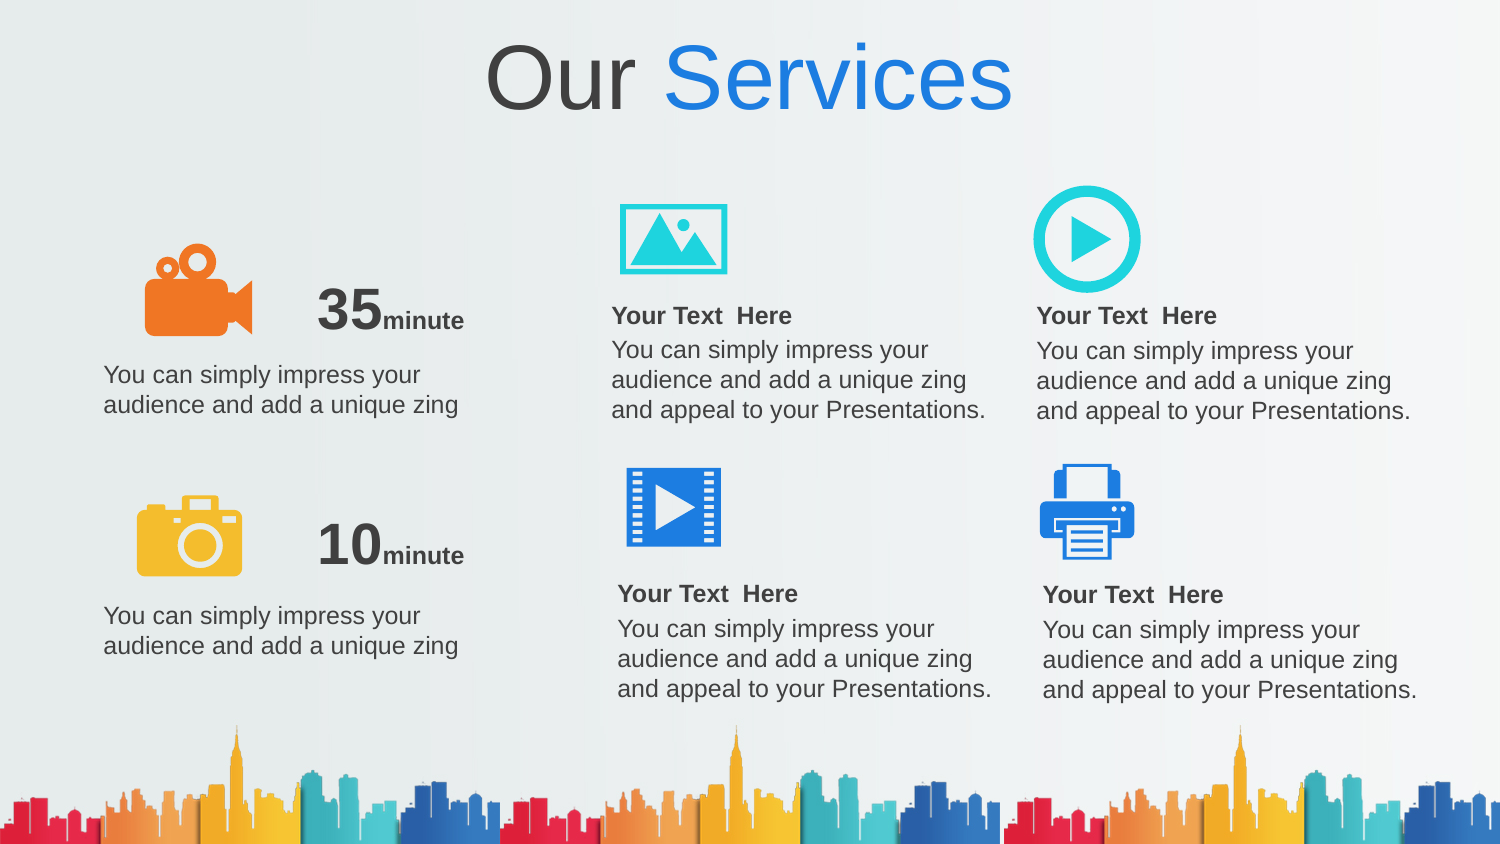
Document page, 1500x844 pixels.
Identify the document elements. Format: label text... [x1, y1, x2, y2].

text_box [618, 202, 729, 277]
text_box You can simply impress your audience and add a unique zing [88, 592, 502, 667]
text_box [134, 493, 245, 579]
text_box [602, 569, 1028, 712]
picture [0, 146, 1500, 844]
text_box You can simply impress your audience and add a unique zing [88, 351, 502, 426]
title Our Services [0, 0, 1500, 146]
text_box 35minute [302, 270, 502, 341]
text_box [1021, 292, 1453, 434]
text_box [142, 241, 255, 339]
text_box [1027, 570, 1459, 712]
text_box [624, 466, 723, 549]
text_box [1037, 461, 1137, 562]
text_box 10minute [302, 506, 502, 577]
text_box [596, 291, 1022, 433]
text_box [1031, 183, 1143, 291]
